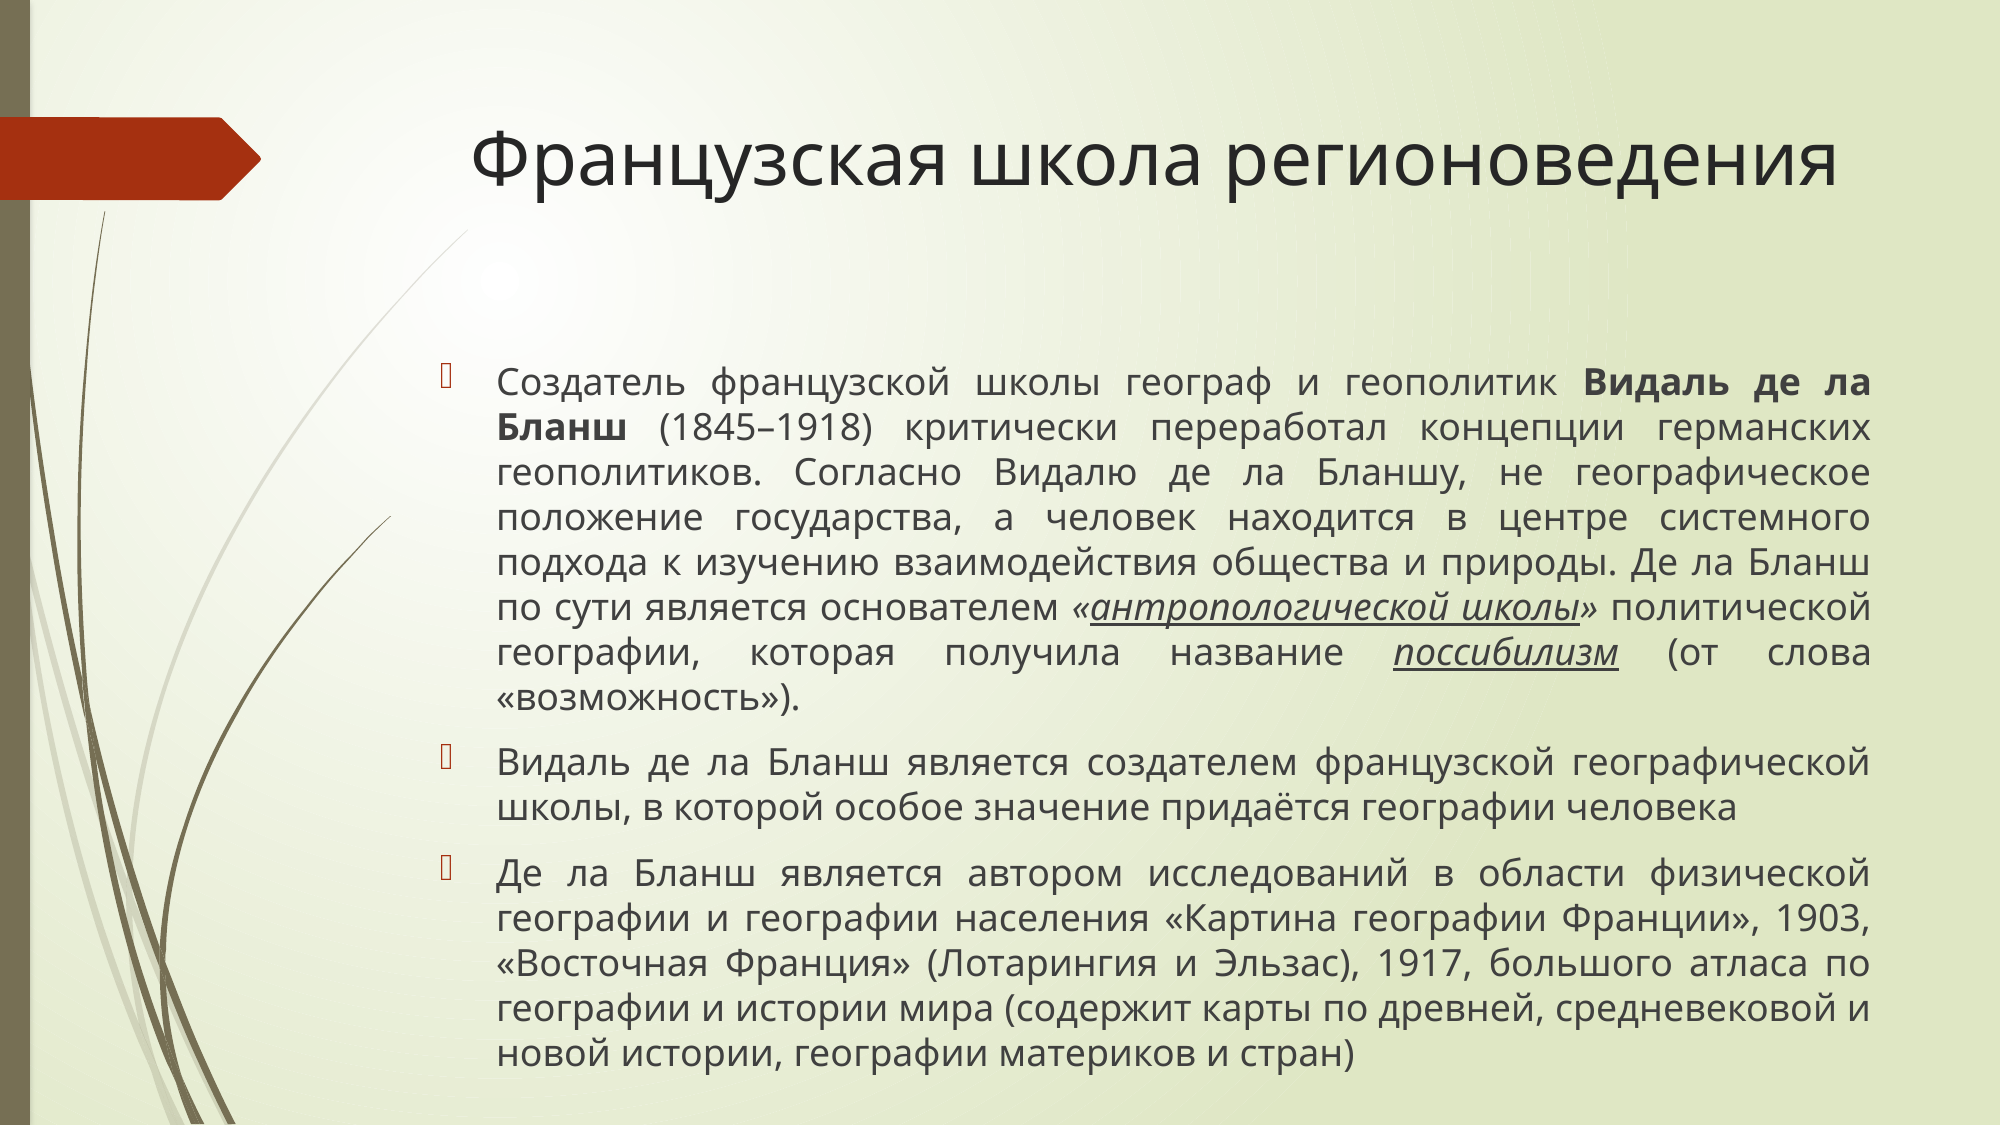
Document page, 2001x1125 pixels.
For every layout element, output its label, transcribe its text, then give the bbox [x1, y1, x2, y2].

title Французская школа регионоведения [425, 102, 1888, 313]
list Создатель французской школы географ и геополитик Видаль де ла Бланш (1845–1918) критически переработал концепции германских геополитиков. Согласно Видалю де ла Бланшу, не географическое положение государства, а человек находится в центре системного подхода к изучению взаимодействия общества и природы. Де ла Бланш по сути является основателем «антропологической школы» политической географии, которая получила название поссибилизм (от слова «возможность»). Видаль де ла Бланш является создателем французской географической школы, в которой особое значение придаётся географии человека Де ла Бланш является автором исследований в области физической географии и географии населения «Картина географии Франции», 1903, «Восточная Франция» (Лотарингия и Эльзас), 1917, большого атласа по географии и истории мира (содержит карты по древней, средневековой и новой истории, географии материков и стран) [424, 350, 1888, 1110]
